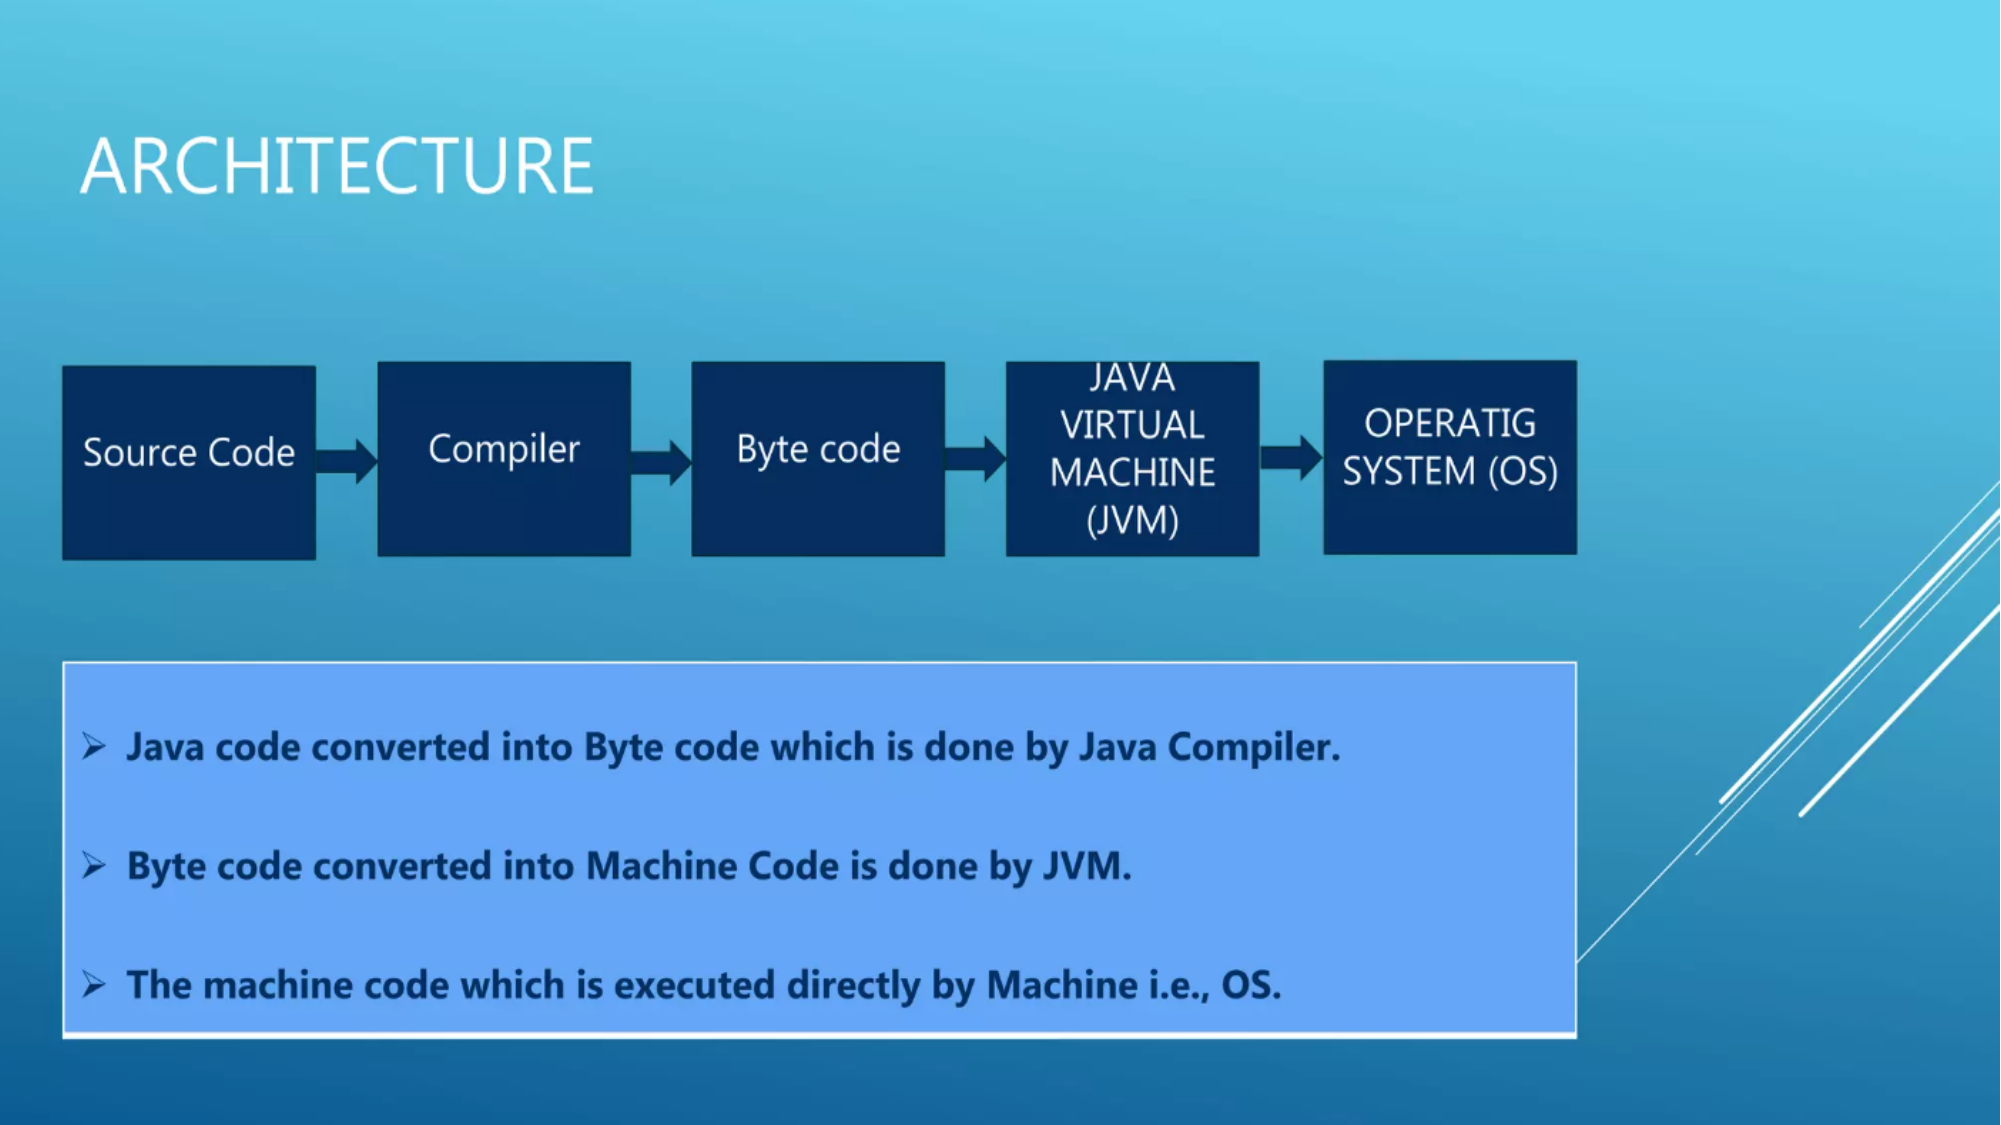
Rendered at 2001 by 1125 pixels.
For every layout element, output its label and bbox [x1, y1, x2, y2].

list [0, 0, 2000, 1125]
